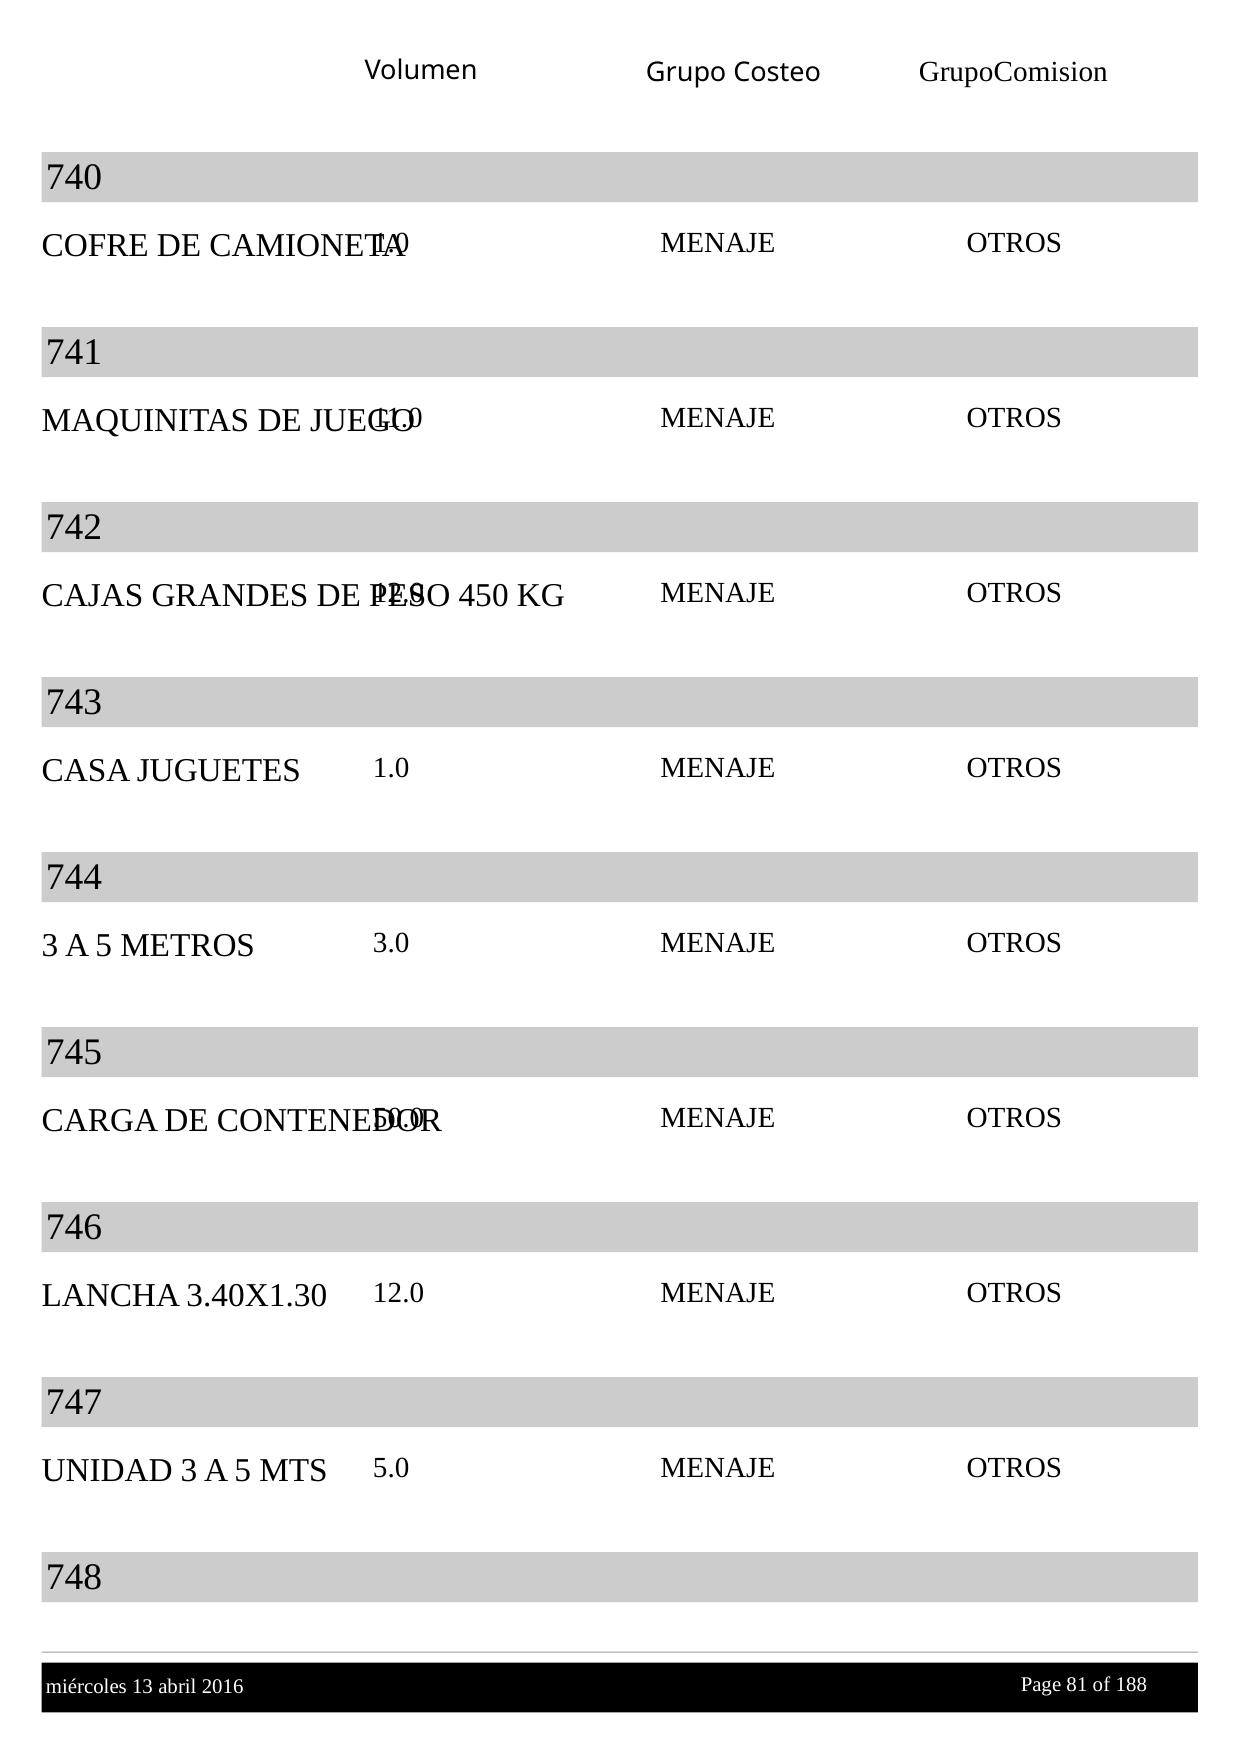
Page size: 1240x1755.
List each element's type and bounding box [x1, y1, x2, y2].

text_box [918, 52, 1150, 90]
text_box [41, 327, 1198, 378]
text_box [41, 677, 1198, 728]
text_box [645, 54, 855, 96]
text_box [364, 52, 573, 94]
text_box [41, 222, 1198, 278]
text_box [41, 1552, 1198, 1603]
text_box [41, 1377, 1198, 1428]
text_box [41, 1097, 1198, 1152]
text_box [41, 922, 1198, 978]
text_box [41, 572, 1198, 627]
text_box [41, 852, 1198, 903]
text_box [41, 1027, 1198, 1078]
text_box [41, 502, 1198, 553]
text_box [41, 1662, 1198, 1713]
text_box [41, 1447, 1198, 1503]
text_box [41, 747, 1198, 803]
text_box [41, 1202, 1198, 1253]
text_box [41, 152, 1198, 203]
text_box [41, 397, 1198, 453]
text_box [41, 1272, 1198, 1328]
